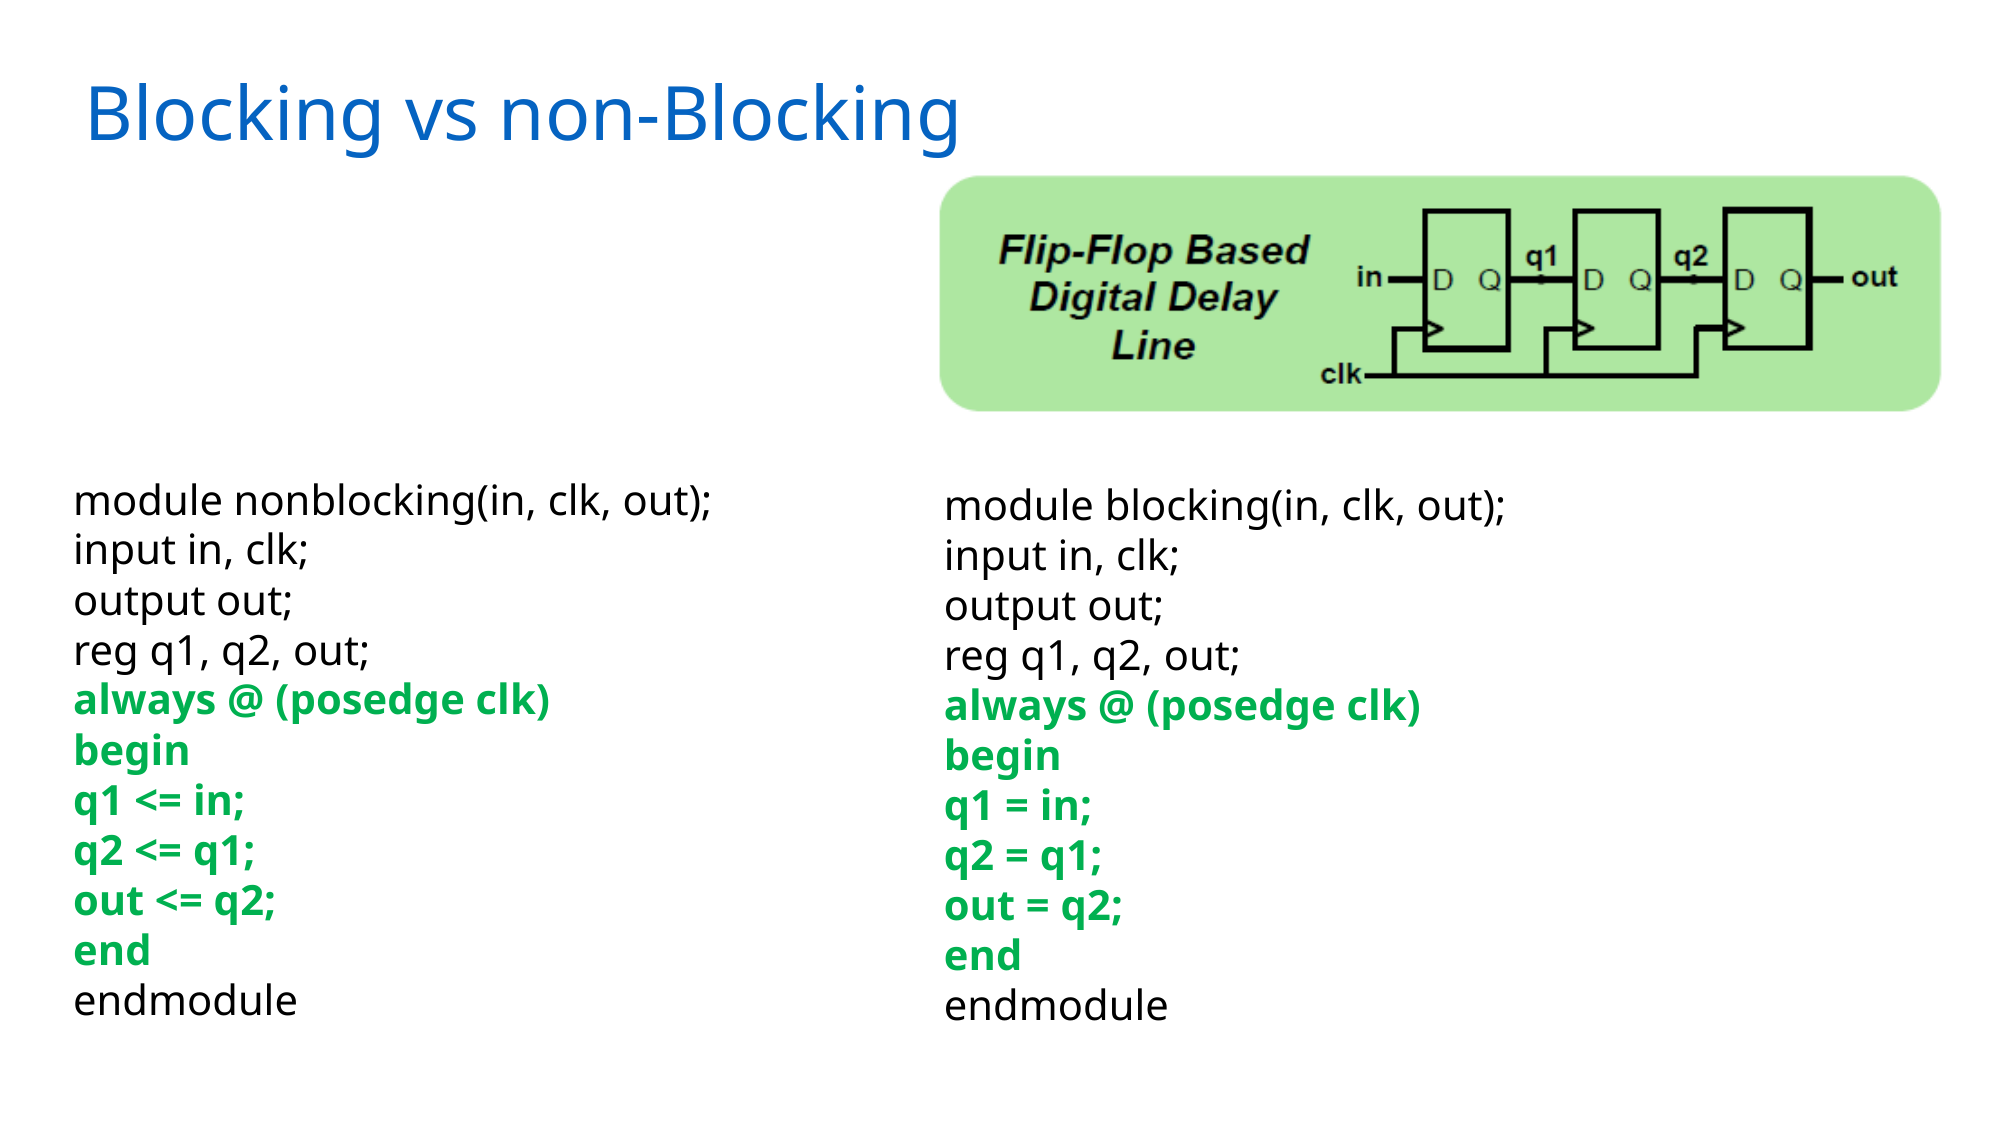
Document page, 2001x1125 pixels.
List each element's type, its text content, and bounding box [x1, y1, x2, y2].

text_box module blocking(in, clk, out); input in, clk; output out; reg q1, q2, out; always @ (posedge clk) begin q1 = in; q2 = q1; out = q2; end endmodule [929, 471, 1930, 1037]
text_box module nonblocking(in, clk, out); input in, clk; output out; reg q1, q2, out; always @ (posedge clk) begin q1 <= in; q2 <= q1; out <= q2; end endmodule [58, 465, 1059, 1031]
text_box Blocking vs non-Blocking [70, 58, 1651, 163]
picture [913, 142, 1994, 429]
